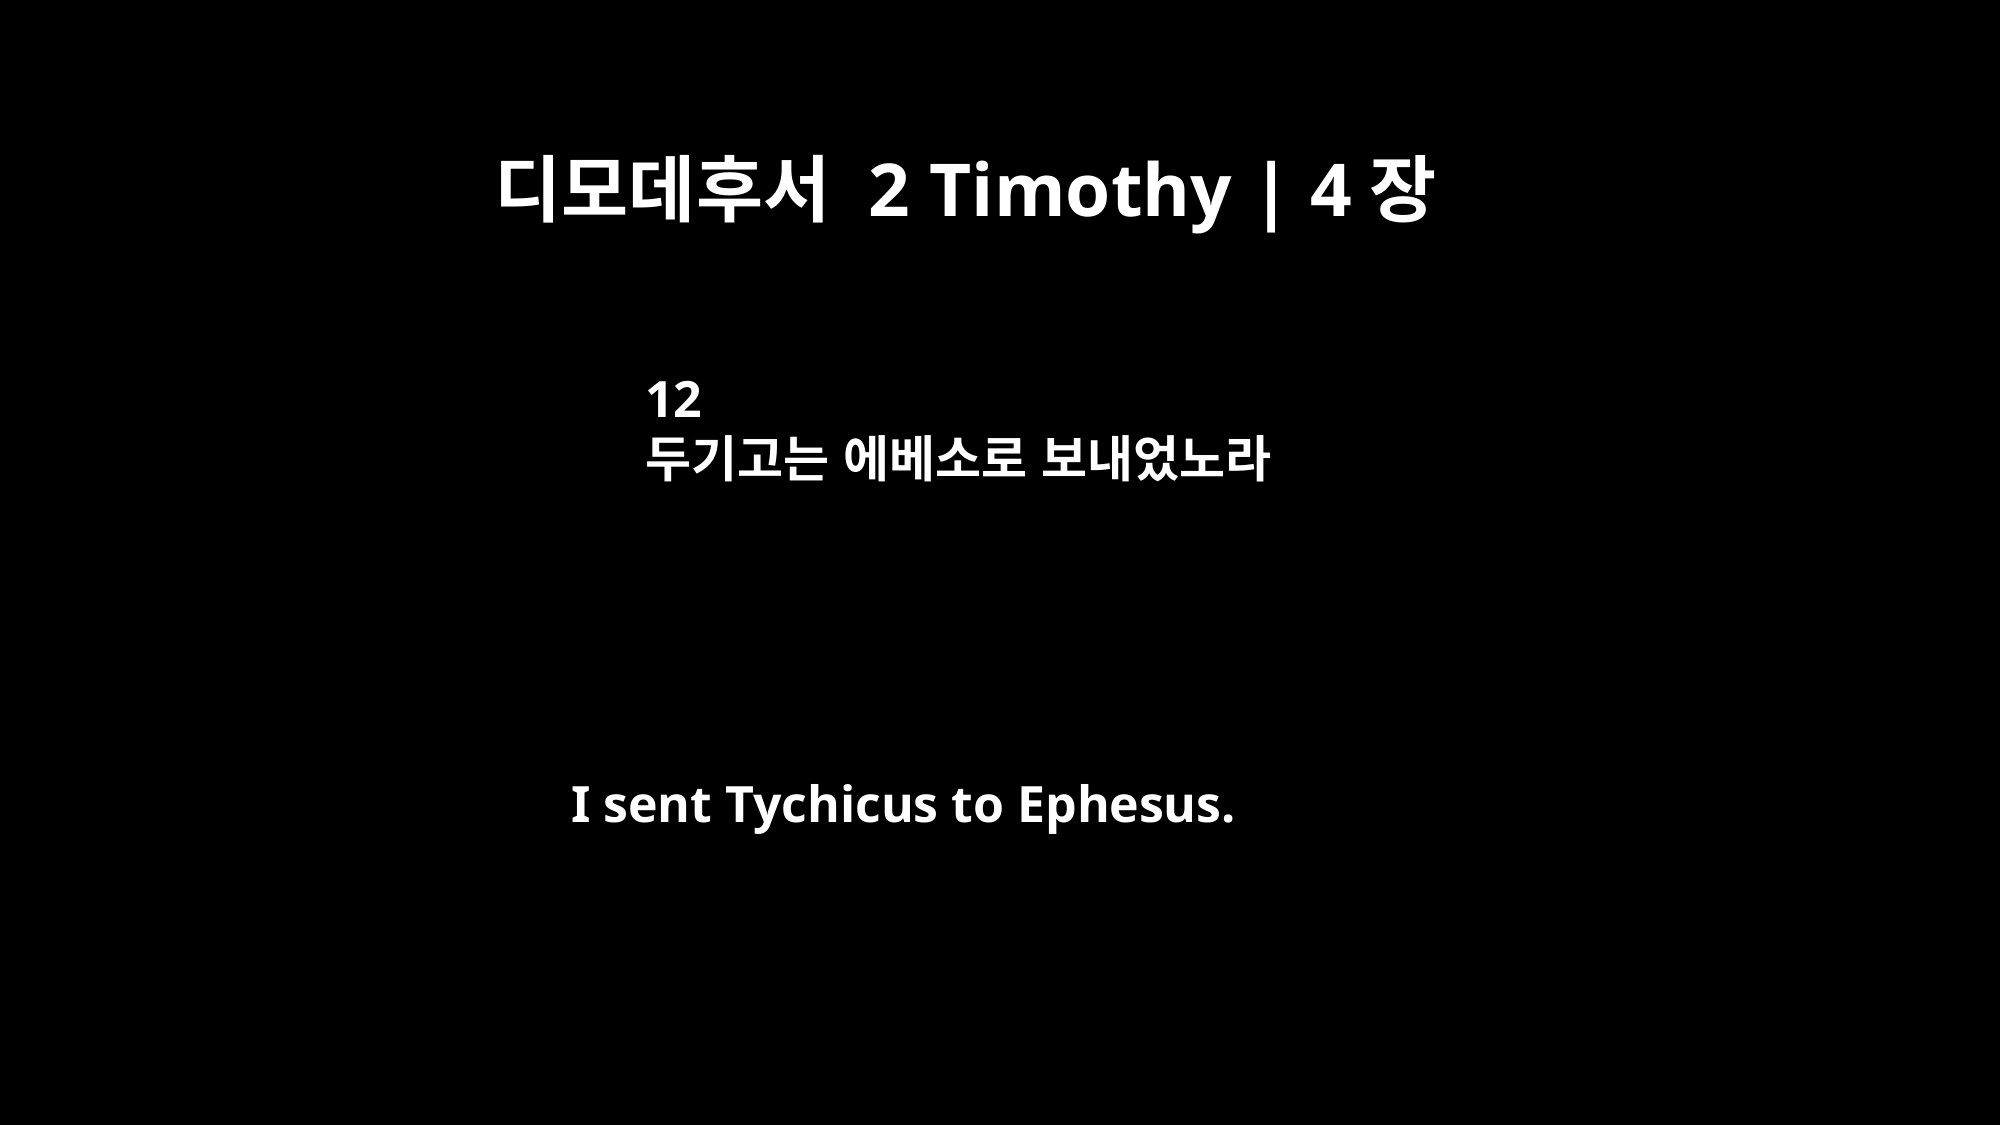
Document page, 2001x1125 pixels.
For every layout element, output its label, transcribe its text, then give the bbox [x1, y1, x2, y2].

text_box 디모데후서 2 Timothy | 4장 [479, 136, 1453, 239]
text_box I sent Tychicus to Ephesus. [556, 764, 1252, 840]
text_box 12 두기고는 에베소로 보내었노라 [630, 359, 1287, 495]
